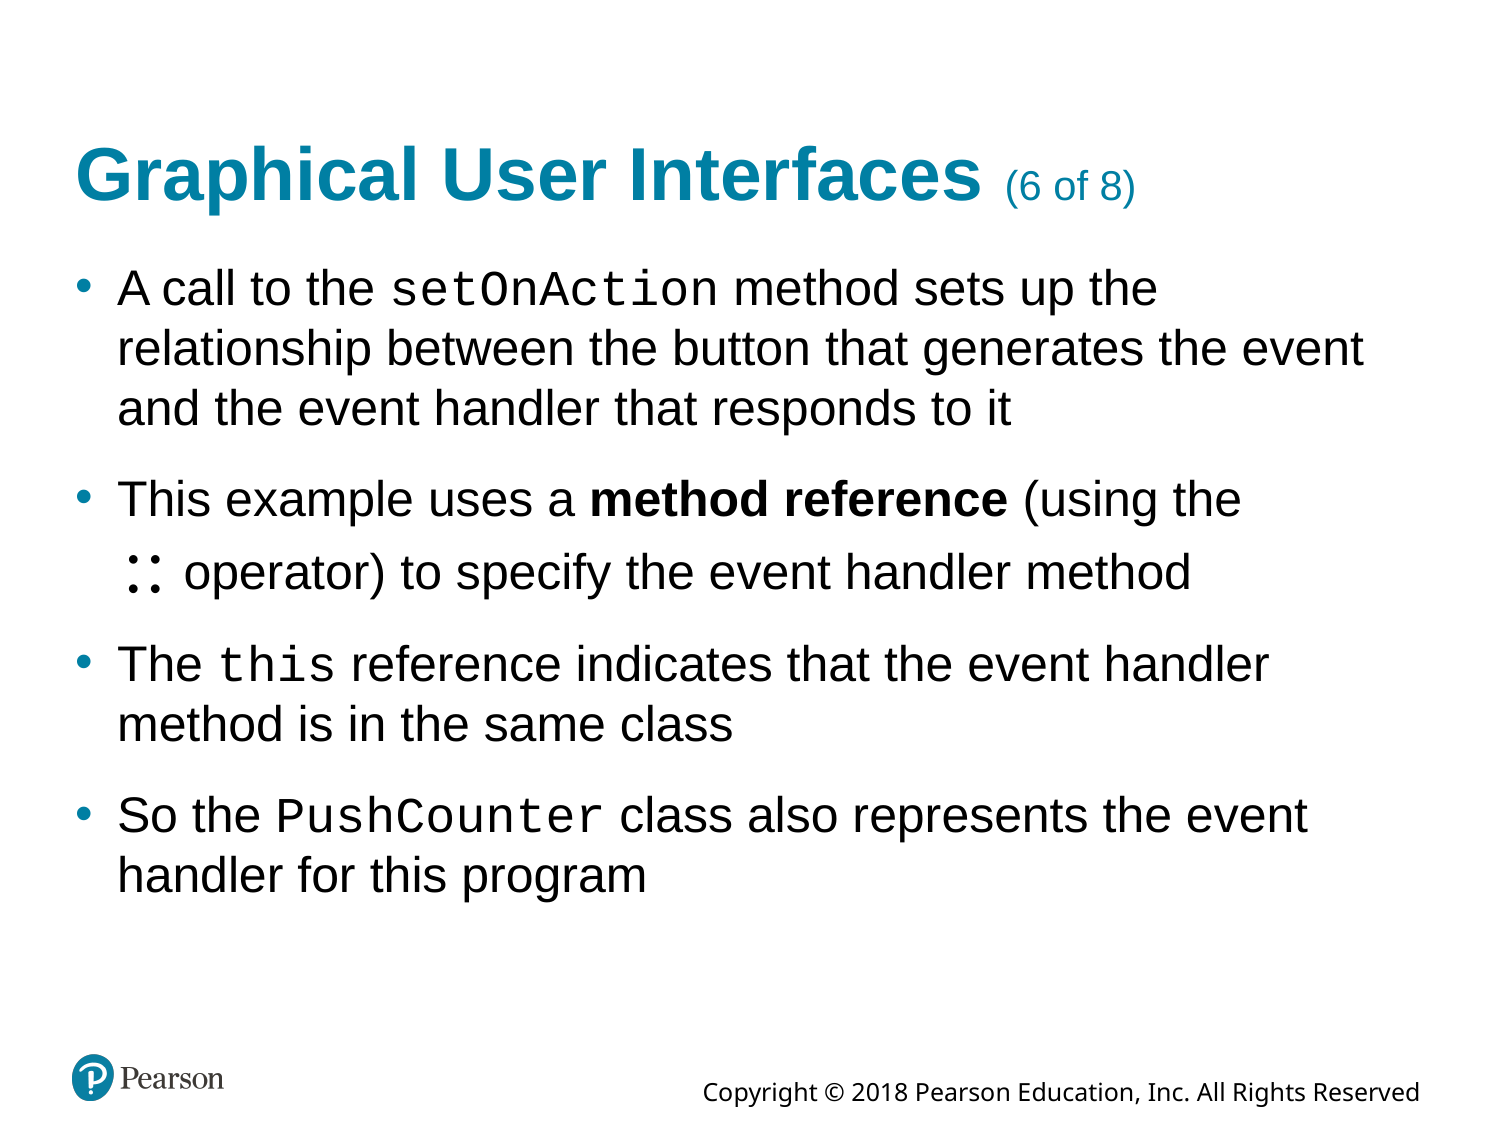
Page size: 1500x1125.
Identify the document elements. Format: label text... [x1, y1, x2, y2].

picture [98, 1054, 224, 1101]
list A call to the setOnAction method sets up the relationship between the button that generates the event and the event handler that responds to it This example uses a method reference (using the [75, 255, 1425, 534]
title Graphical User Interfaces (6 of 8) [75, 35, 1425, 216]
picture [80, 1063, 106, 1088]
list The this reference indicates that the event handler method is in the same class So the PushCounter class also represents the event handler for this program [75, 631, 1425, 923]
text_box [122, 546, 166, 602]
list operator) to specify the event handler method [183, 539, 1216, 608]
picture [72, 1087, 83, 1101]
picture [72, 1054, 88, 1070]
